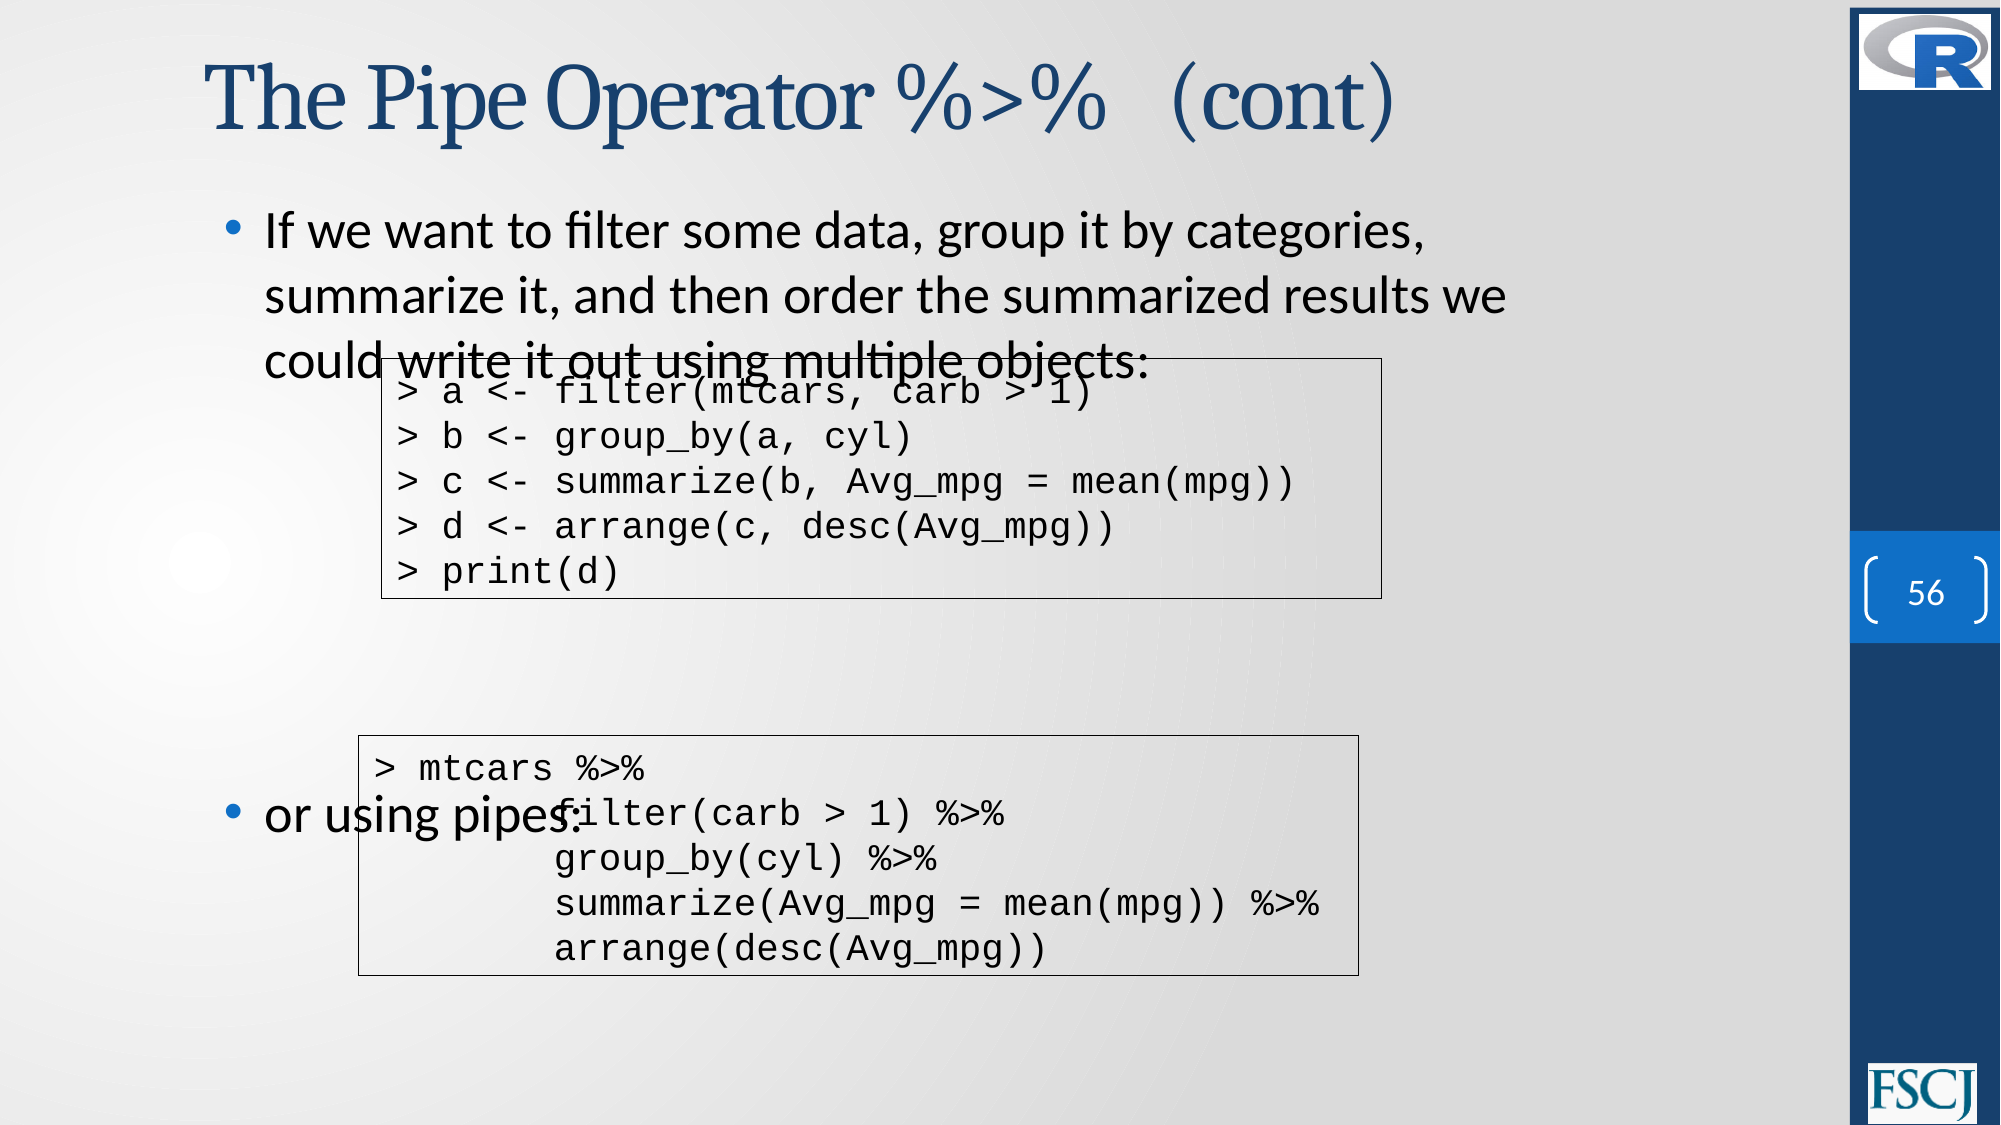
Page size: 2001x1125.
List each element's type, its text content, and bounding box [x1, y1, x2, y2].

list If we want to filter some data, group it by categories, summarize it, and then order the summarized results we could write it out using multiple objects: or using pipes: [188, 186, 1575, 1063]
text_box > mtcars %>% filter(carb > 1) %>% group_by(cyl) %>% summarize(Avg_mpg = mean(mpg)) %>% arrange(desc(Avg_mpg)) [358, 735, 1359, 976]
text_box > a <- filter(mtcars, carb > 1) > b <- group_by(a, cyl) > c <- summarize(b, Avg_mpg = mean(mpg)) > d <- arrange(c, desc(Avg_mpg)) > print(d) [381, 358, 1382, 599]
title The Pipe Operator %>% (cont) [188, 16, 1615, 167]
slide_number 56 [1864, 555, 1988, 624]
picture [1868, 1063, 1977, 1124]
picture [1859, 14, 1991, 90]
